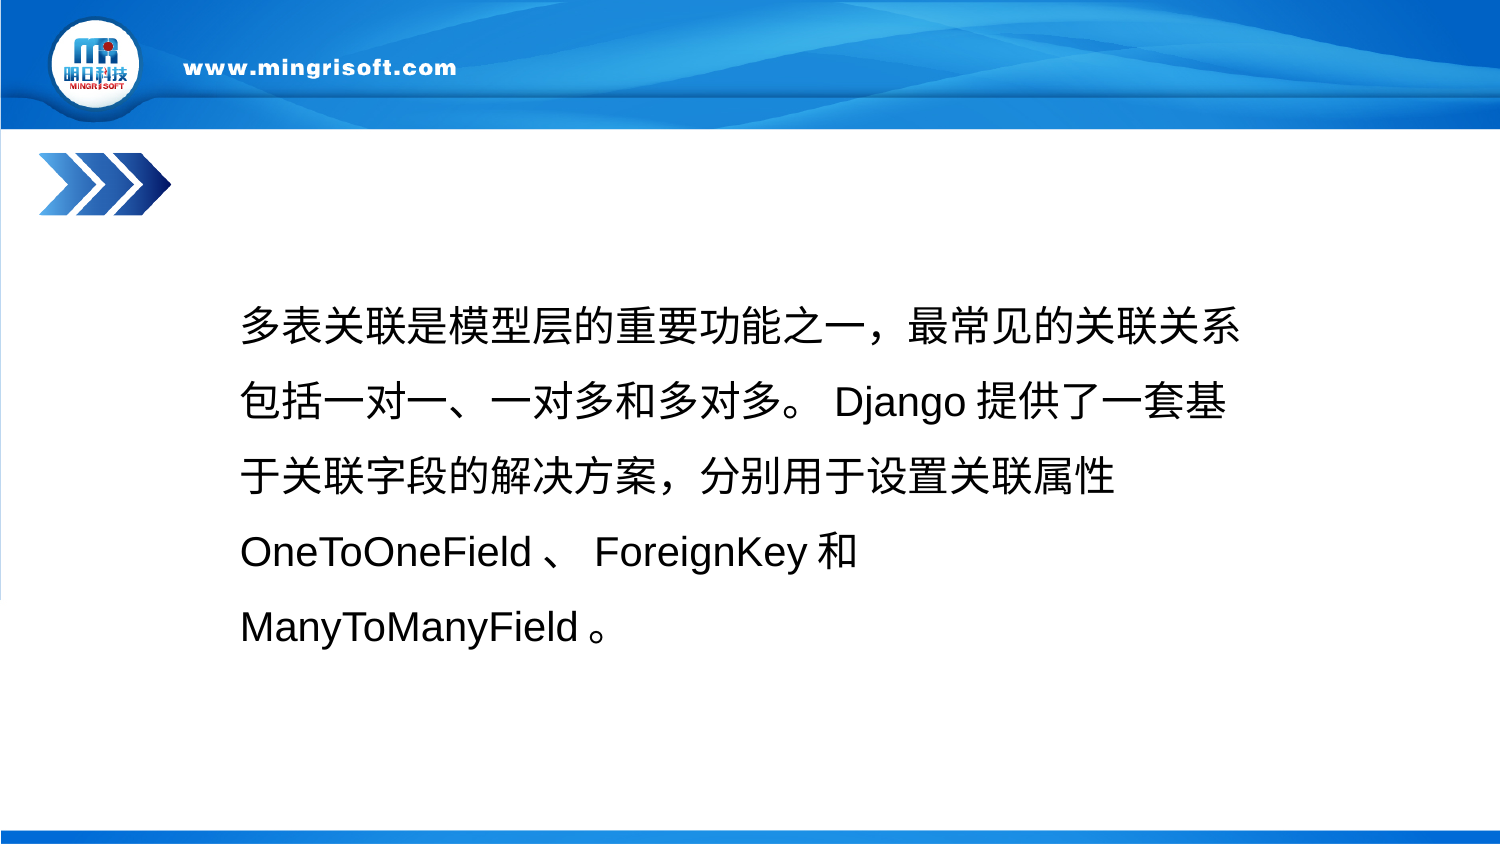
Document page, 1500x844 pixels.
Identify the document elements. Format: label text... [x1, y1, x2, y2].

text_box 多表关联是模型层的重要功能之一，最常见的关联关系包括一对一、一对多和多对多。Django提供了一套基于关联字段的解决方案，分别用于设置关联属性OneToOneField、ForeignKey和ManyToManyField。 [224, 267, 1275, 658]
picture [0, 0, 1500, 844]
